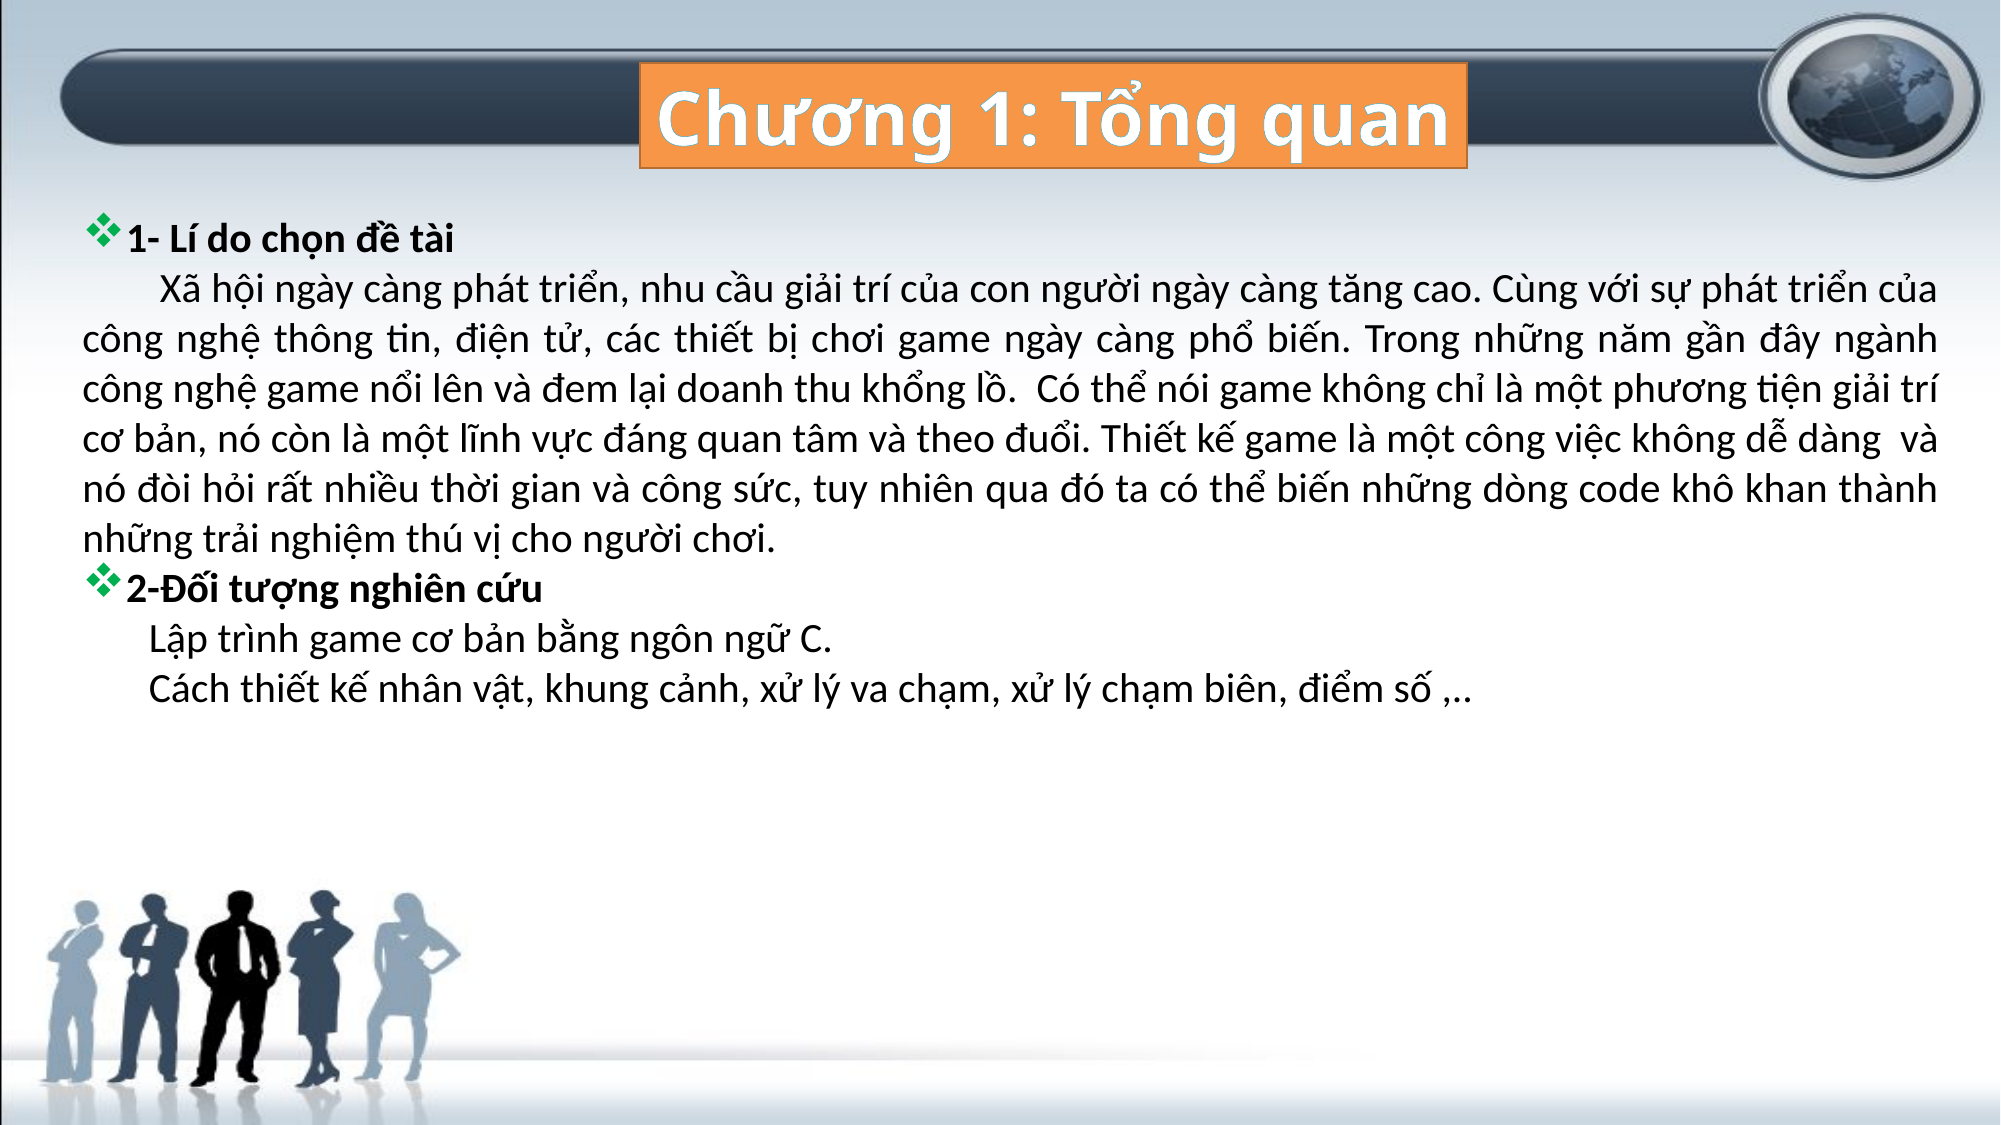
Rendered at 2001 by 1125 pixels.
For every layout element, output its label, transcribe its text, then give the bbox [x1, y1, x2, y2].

text_box Chương 1: Tổng quan [639, 62, 1468, 169]
picture [0, 0, 2001, 1125]
text_box 1- Lí do chọn đề tài Xã hội ngày càng phát triển, nhu cầu giải trí của con người ngày càng tăng cao. Cùng với sự phát triển của công nghệ thông tin, điện tử, các thiết bị chơi game ngày càng phổ biến. Trong những năm gần đây ngành công nghệ game nổi lên và đem lại doanh thu khổng lồ. Có thể nói game không chỉ là một phương tiện giải trí cơ bản, nó còn là một lĩnh vực đáng quan tâm và theo đuổi. Thiết kế game là một công việc không dễ dàng và nó đòi hỏi rất nhiều thời gian và công sức, tuy nhiên qua đó ta có thể biến những dòng code khô khan thành những trải nghiệm thú vị cho người chơi. 2-Đối tượng nghiên cứu Lập trình game cơ bản bằng ngôn ngữ C. Cách thiết kế nhân vật, khung cảnh, xử lý va chạm, xử lý chạm biên, điểm số ,.. [67, 203, 1955, 769]
